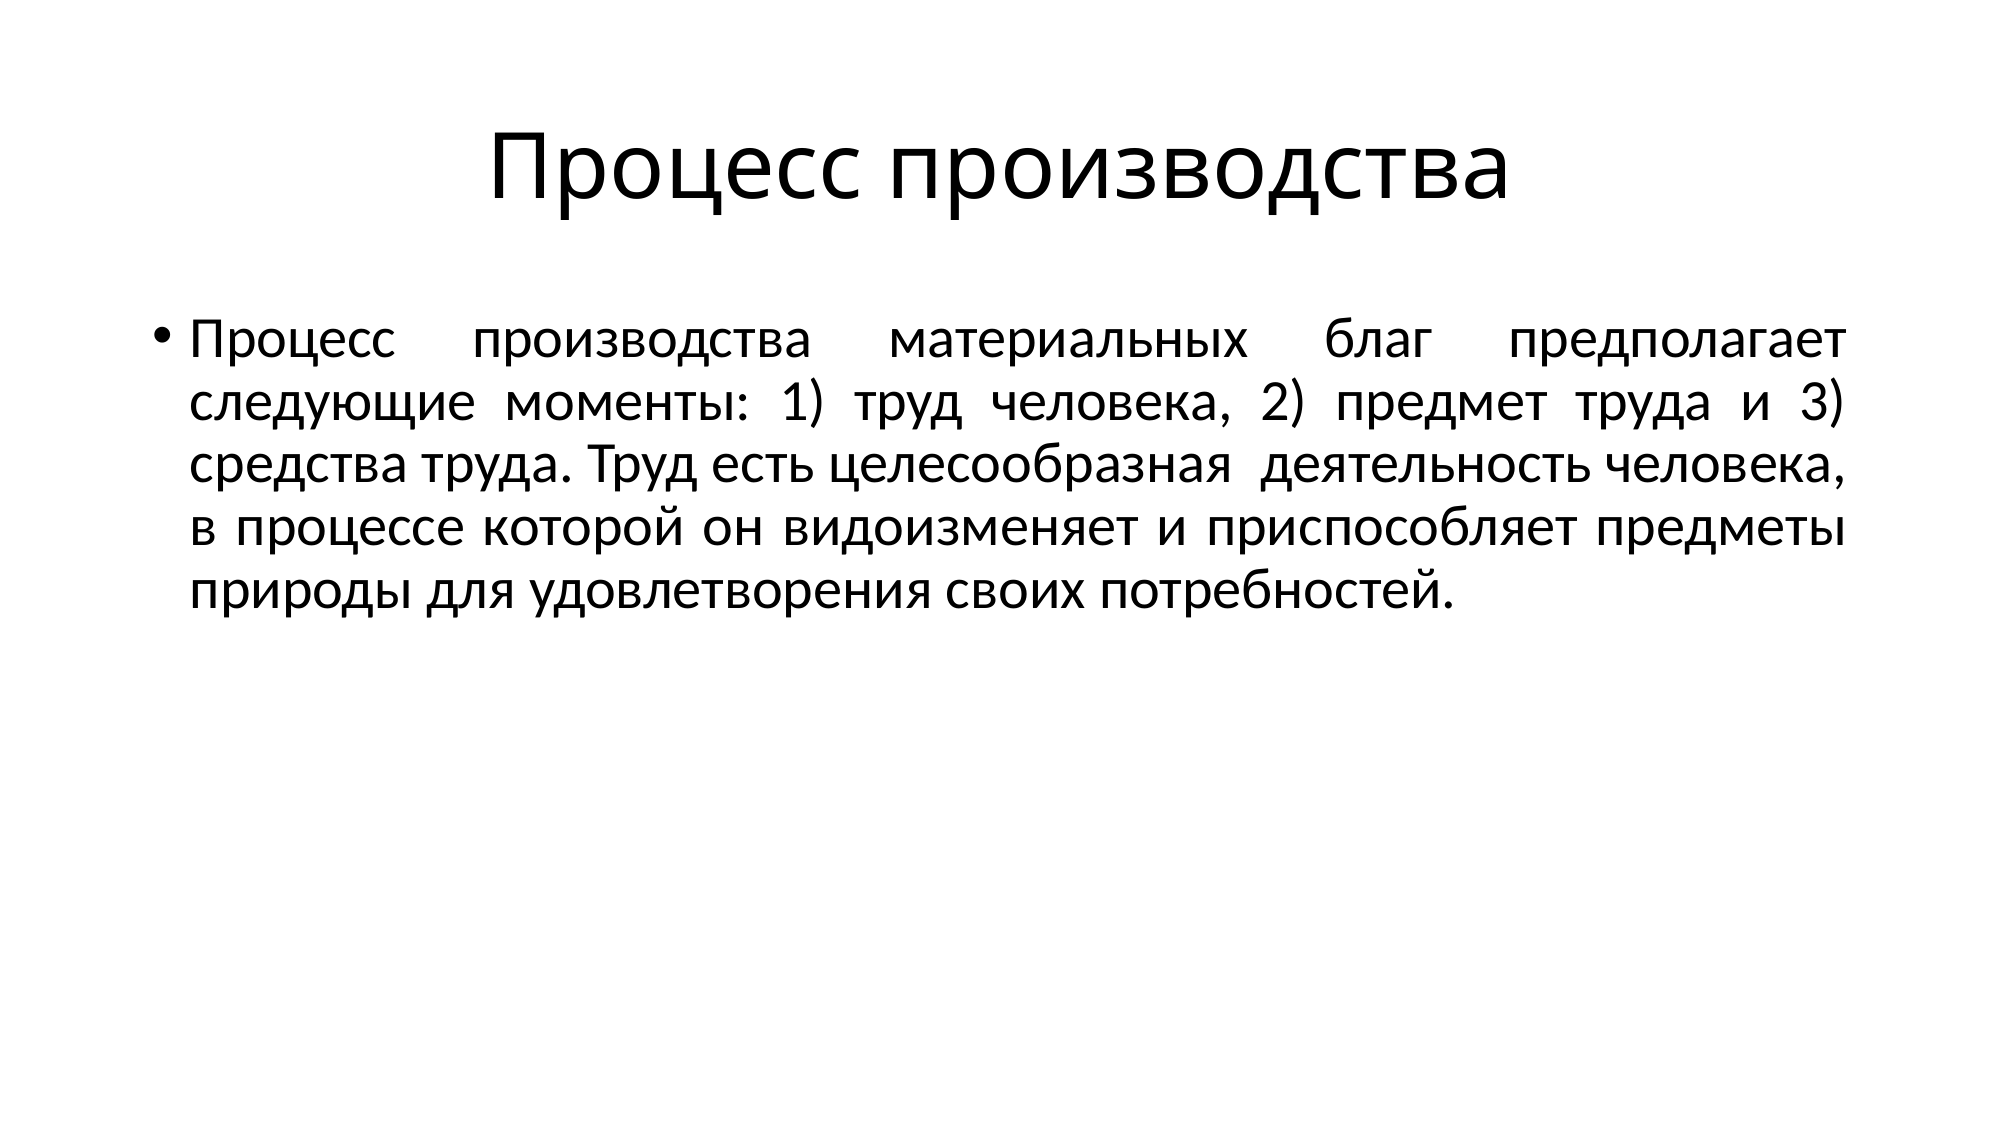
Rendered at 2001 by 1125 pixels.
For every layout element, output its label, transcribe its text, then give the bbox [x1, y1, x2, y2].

list Процесс производства материальных благ предполагает следующие моменты: 1) труд человека, 2) предмет труда и 3) средства труда. Труд есть целесообразная деятельность человека, в процессе которой он видоизменяет и приспособляет предметы природы для удовлетворения своих потребностей. [137, 299, 1863, 1014]
title Процесс производства [137, 59, 1863, 278]
